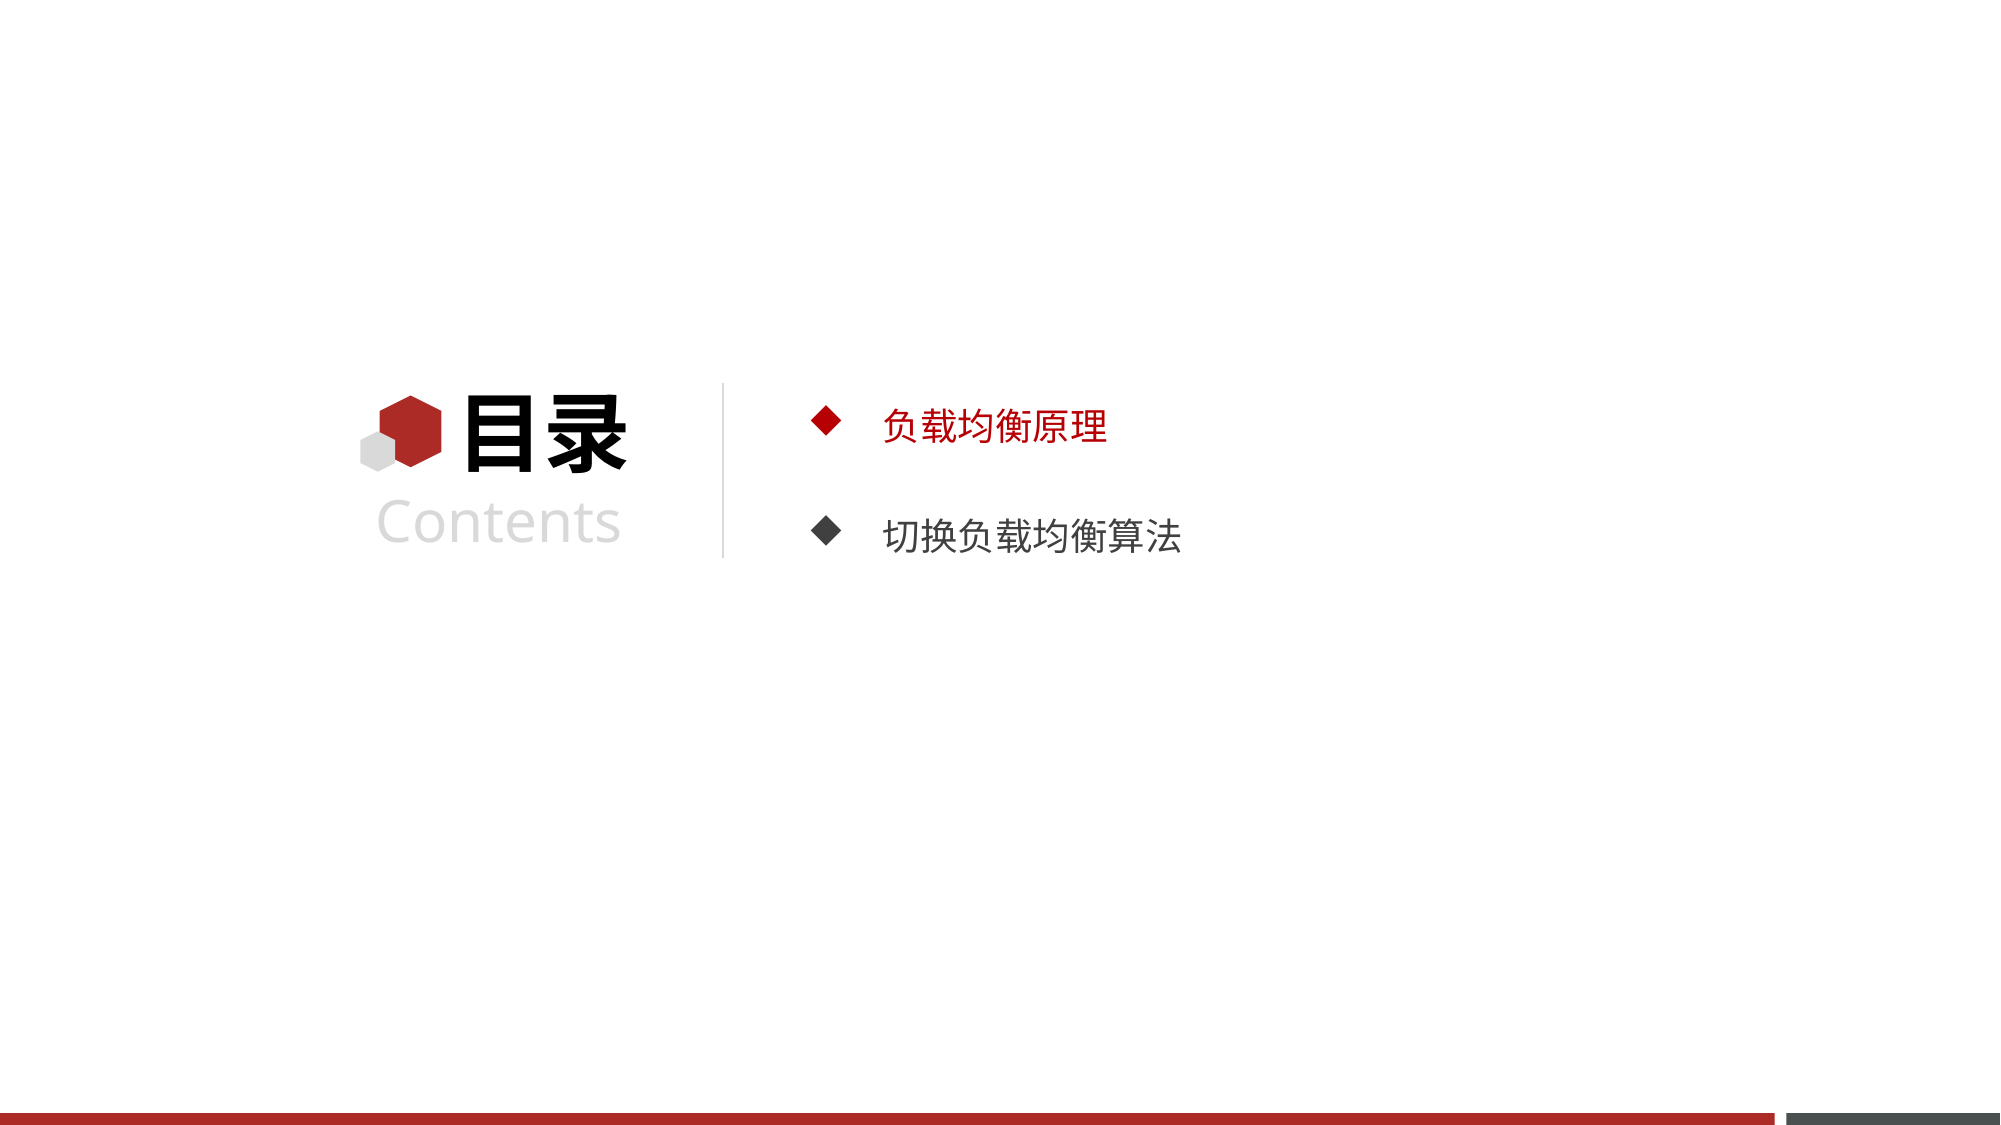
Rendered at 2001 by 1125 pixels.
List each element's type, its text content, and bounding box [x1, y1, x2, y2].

list 负载均衡原理 [792, 370, 1773, 480]
text_box 切换负载均衡算法 [792, 480, 1773, 591]
